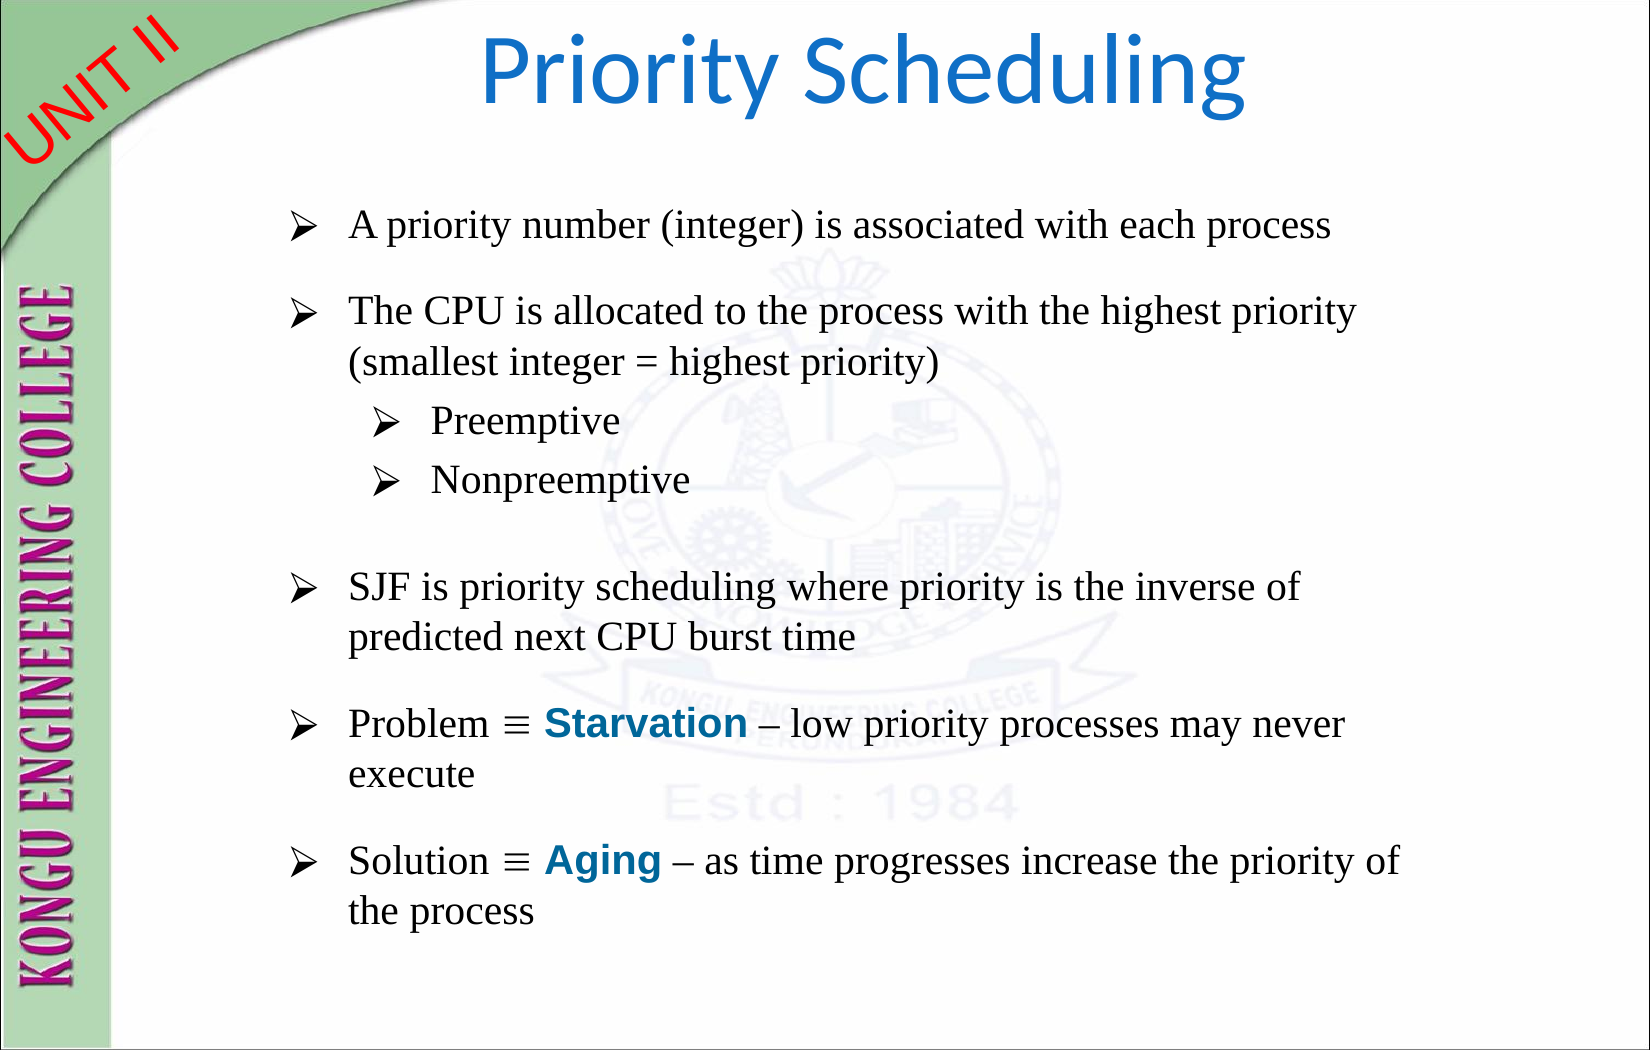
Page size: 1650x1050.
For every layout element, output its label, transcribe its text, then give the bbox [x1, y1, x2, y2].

title Priority Scheduling [272, 35, 1455, 124]
list A priority number (integer) is associated with each process The CPU is allocated to the process with the highest priority (smallest integer = highest priority) Preemptive Nonpreemptive SJF is priority scheduling where priority is the inverse of predicted next CPU burst time Problem  Starvation – low priority processes may never execute Solution  Aging – as time progresses increase the priority of the process [250, 188, 1434, 883]
picture [0, 0, 1650, 1050]
